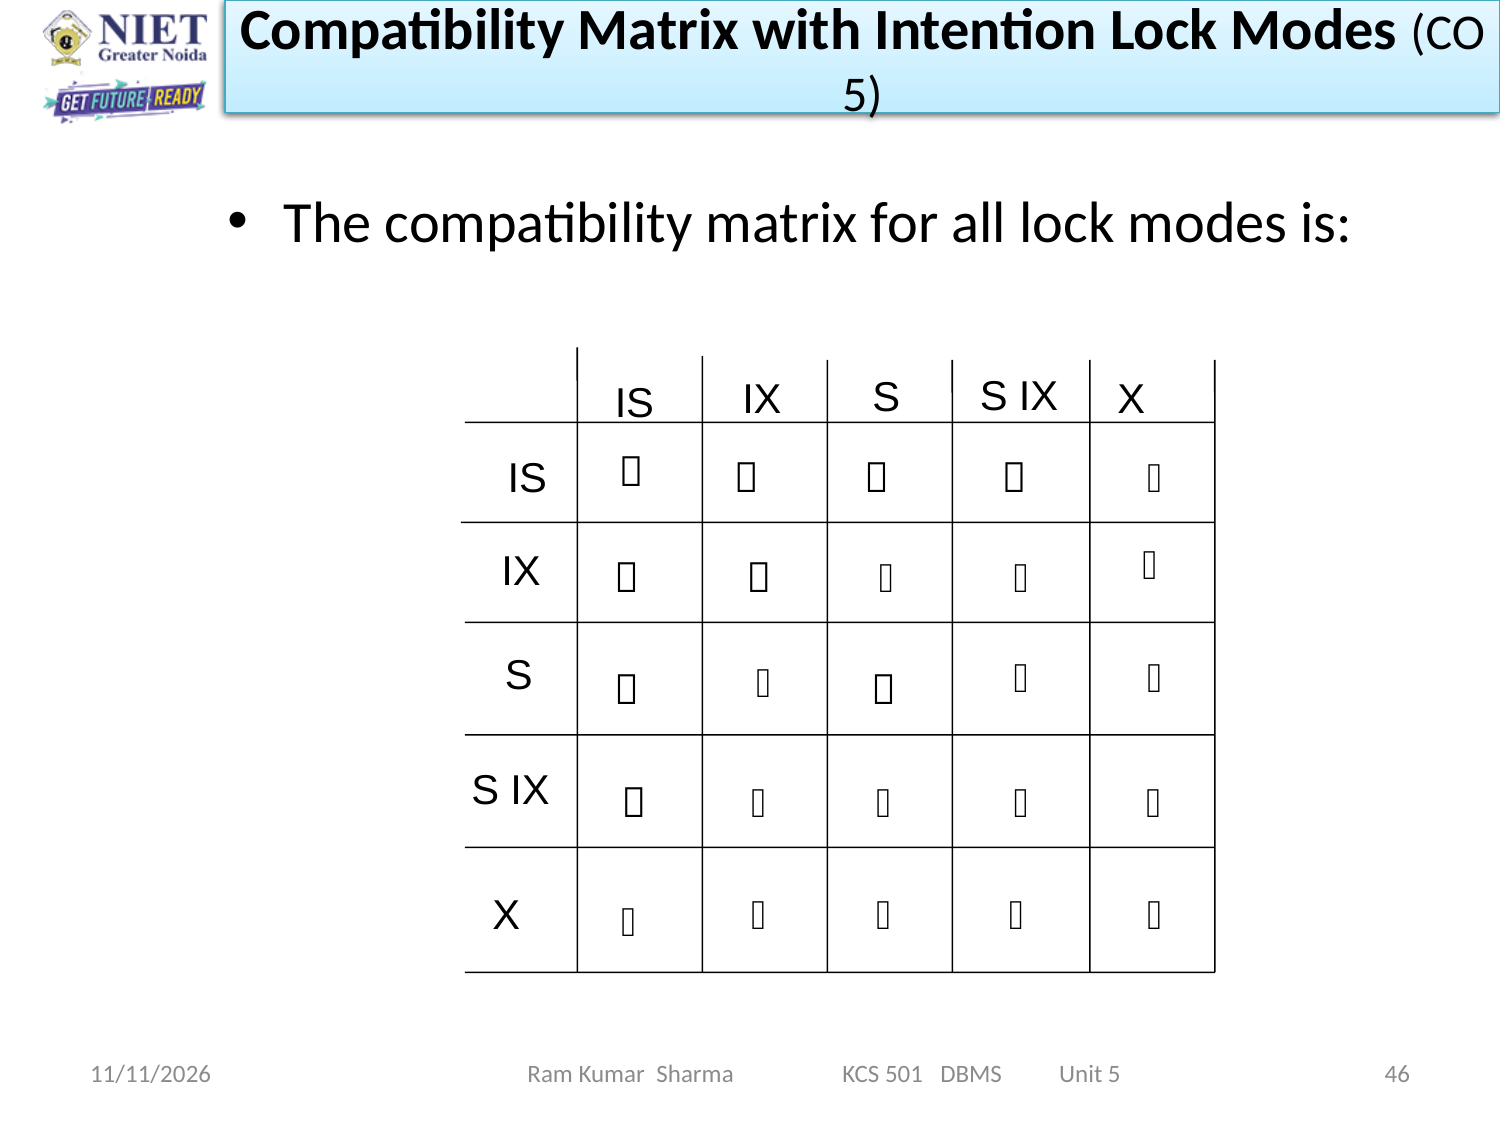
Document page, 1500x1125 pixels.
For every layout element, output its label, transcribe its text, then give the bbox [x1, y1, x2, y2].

picture [5, 0, 244, 134]
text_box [455, 347, 1215, 973]
slide_number 46 [1074, 1042, 1425, 1103]
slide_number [75, 1042, 412, 1103]
footer Ram Kumar Sharma KCS 501 DBMS Unit 5 [412, 1042, 1074, 1103]
text_box Compatibility Matrix with Intention Lock Modes (CO 5) [224, 0, 1500, 113]
text_box The compatibility matrix for all lock modes is: [212, 177, 1500, 903]
